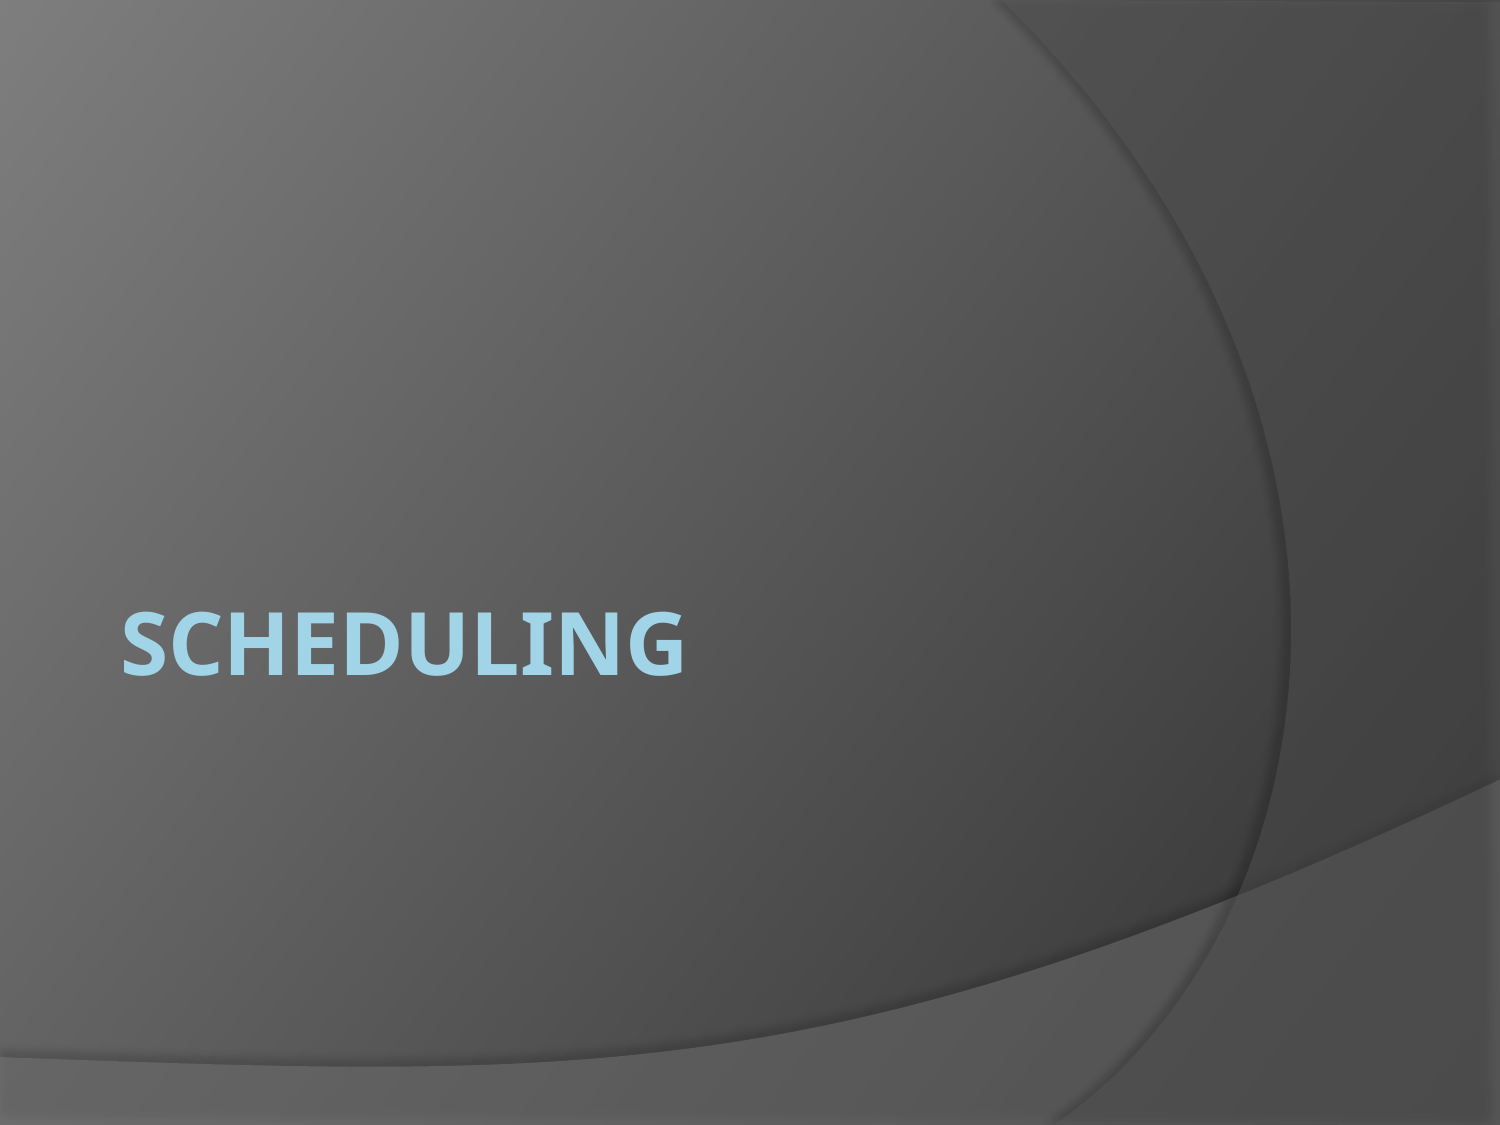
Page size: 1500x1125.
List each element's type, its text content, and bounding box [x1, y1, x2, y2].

title SCHEDULING [112, 587, 1200, 888]
